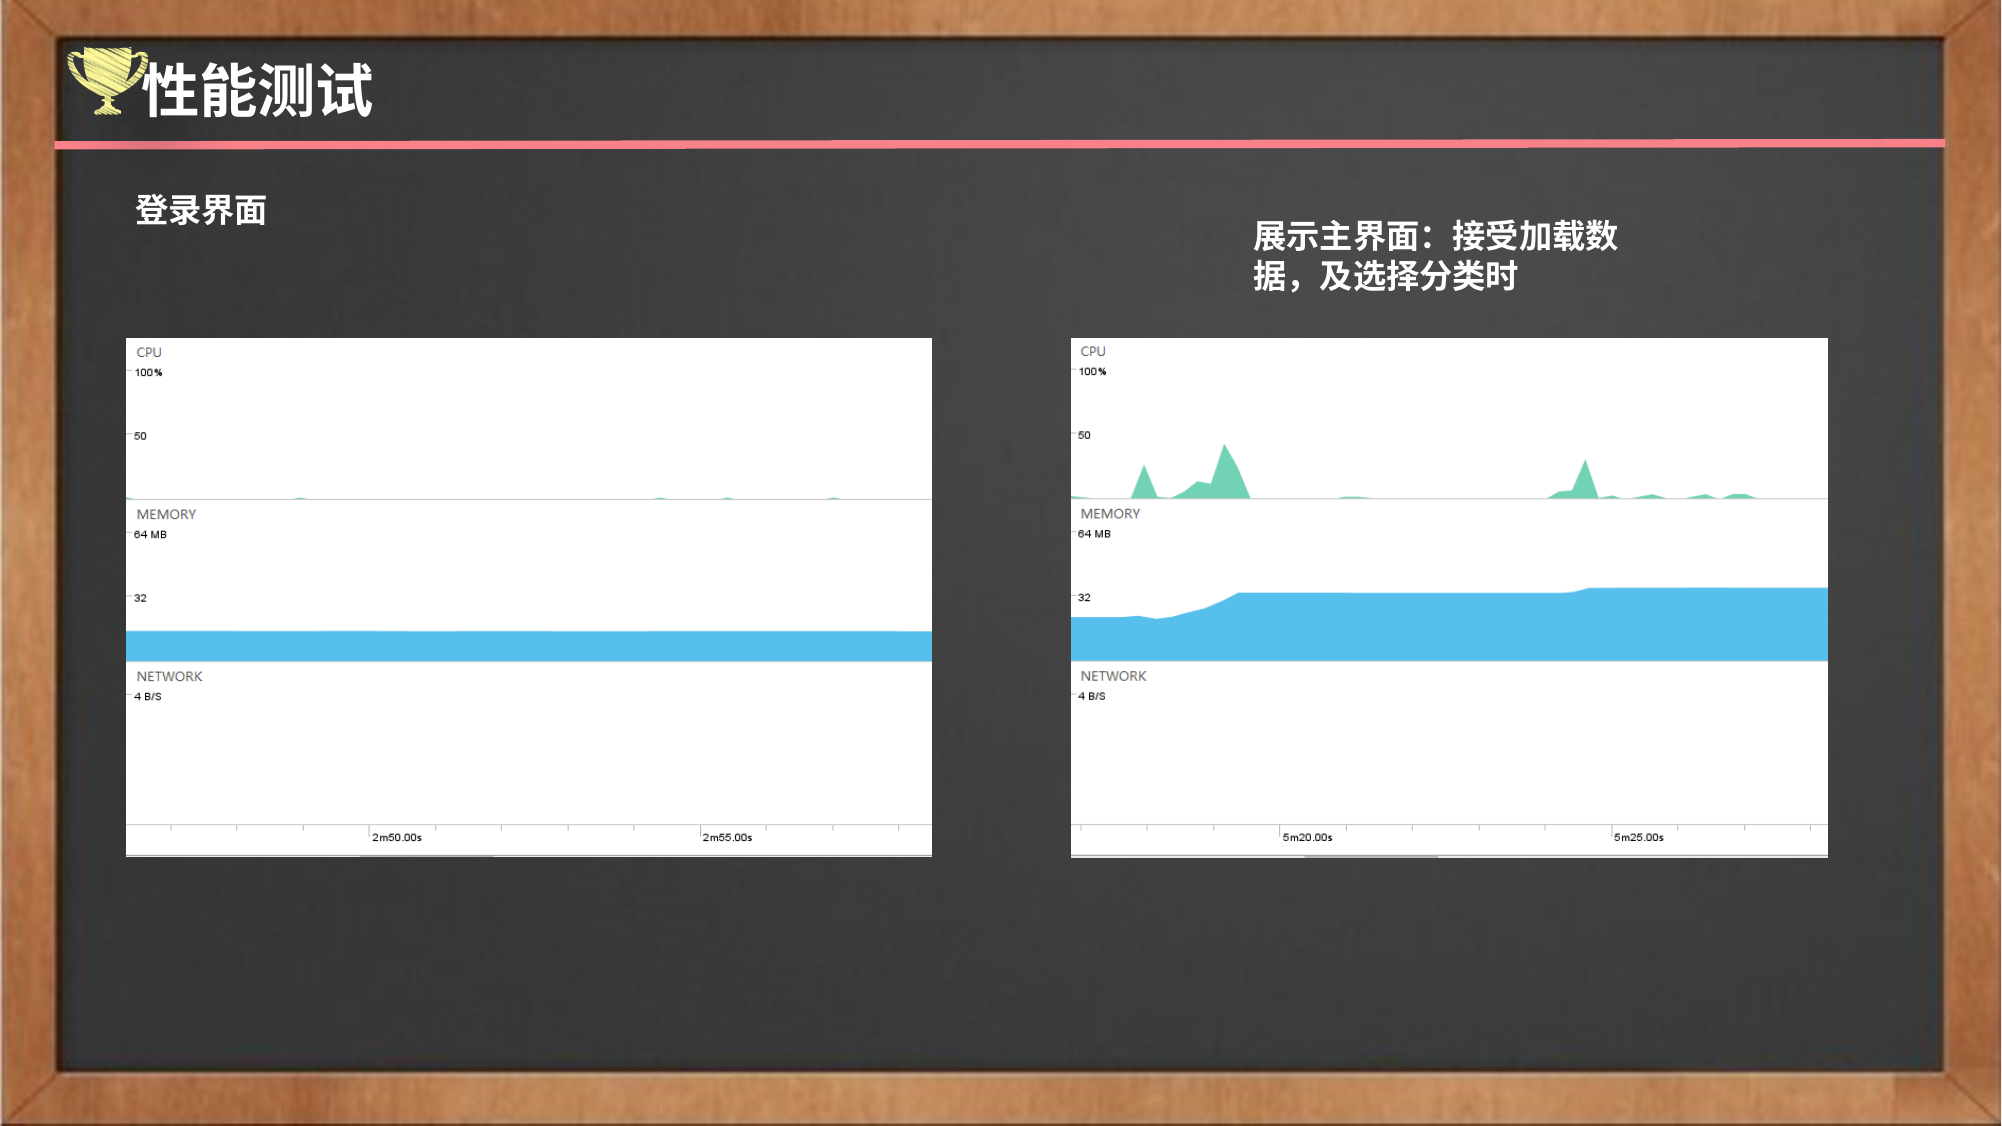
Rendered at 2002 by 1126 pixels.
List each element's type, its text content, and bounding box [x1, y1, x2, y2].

text_box 登录界面 [120, 181, 549, 250]
text_box 性能测试 [126, 47, 555, 115]
text_box [67, 46, 126, 116]
picture [0, 0, 2002, 1126]
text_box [54, 142, 1946, 146]
text_box 展示主界面：接受加载数据，及选择分类时 [1238, 207, 1667, 276]
